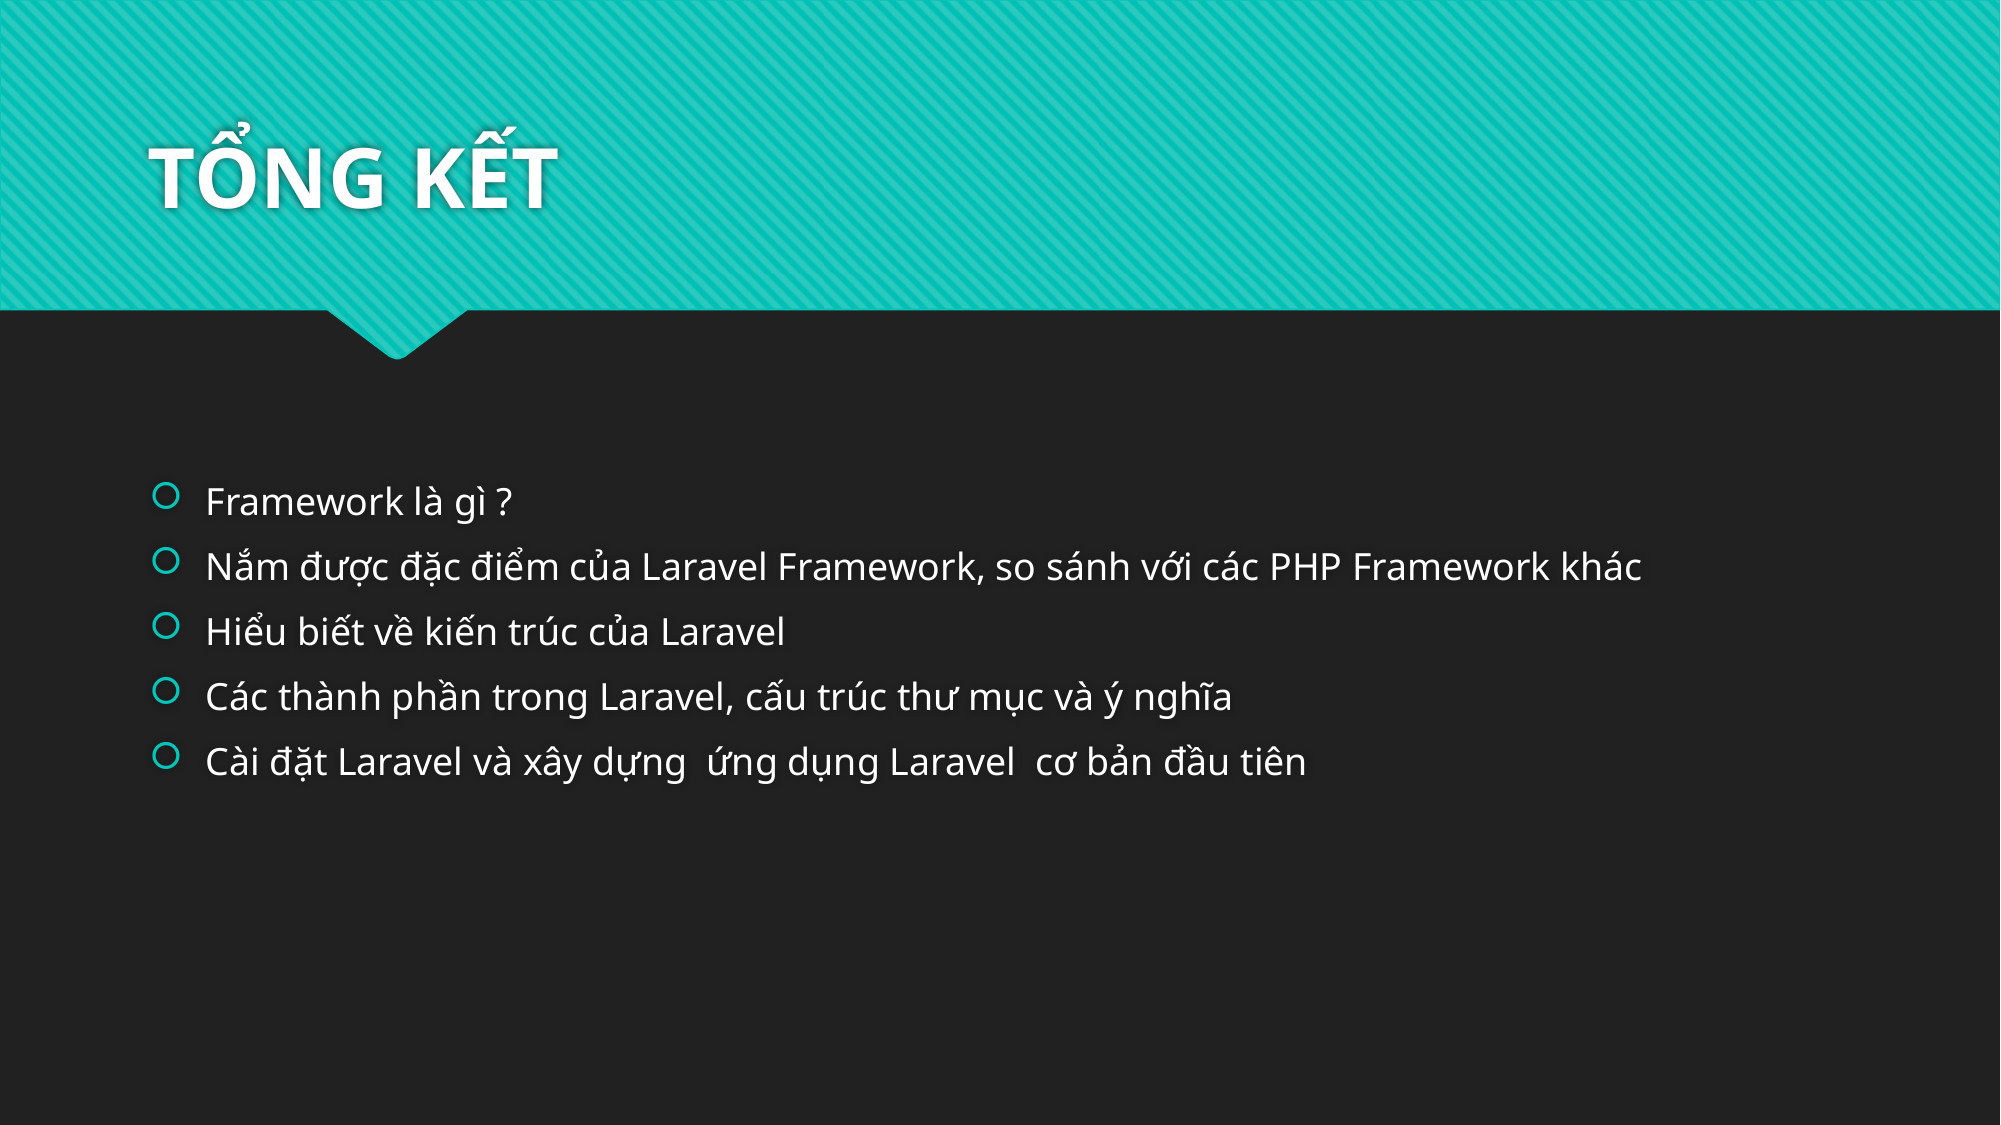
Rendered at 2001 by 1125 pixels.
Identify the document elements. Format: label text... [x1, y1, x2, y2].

list Framework là gì ? Nắm được đặc điểm của Laravel Framework, so sánh với các PHP Framework khác Hiểu biết về kiến trúc của Laravel Các thành phần trong Laravel, cấu trúc thư mục và ý nghĩa Cài đặt Laravel và xây dựng ứng dụng Laravel cơ bản đầu tiên [134, 364, 1866, 962]
title TỔNG KẾT [132, 73, 1868, 233]
